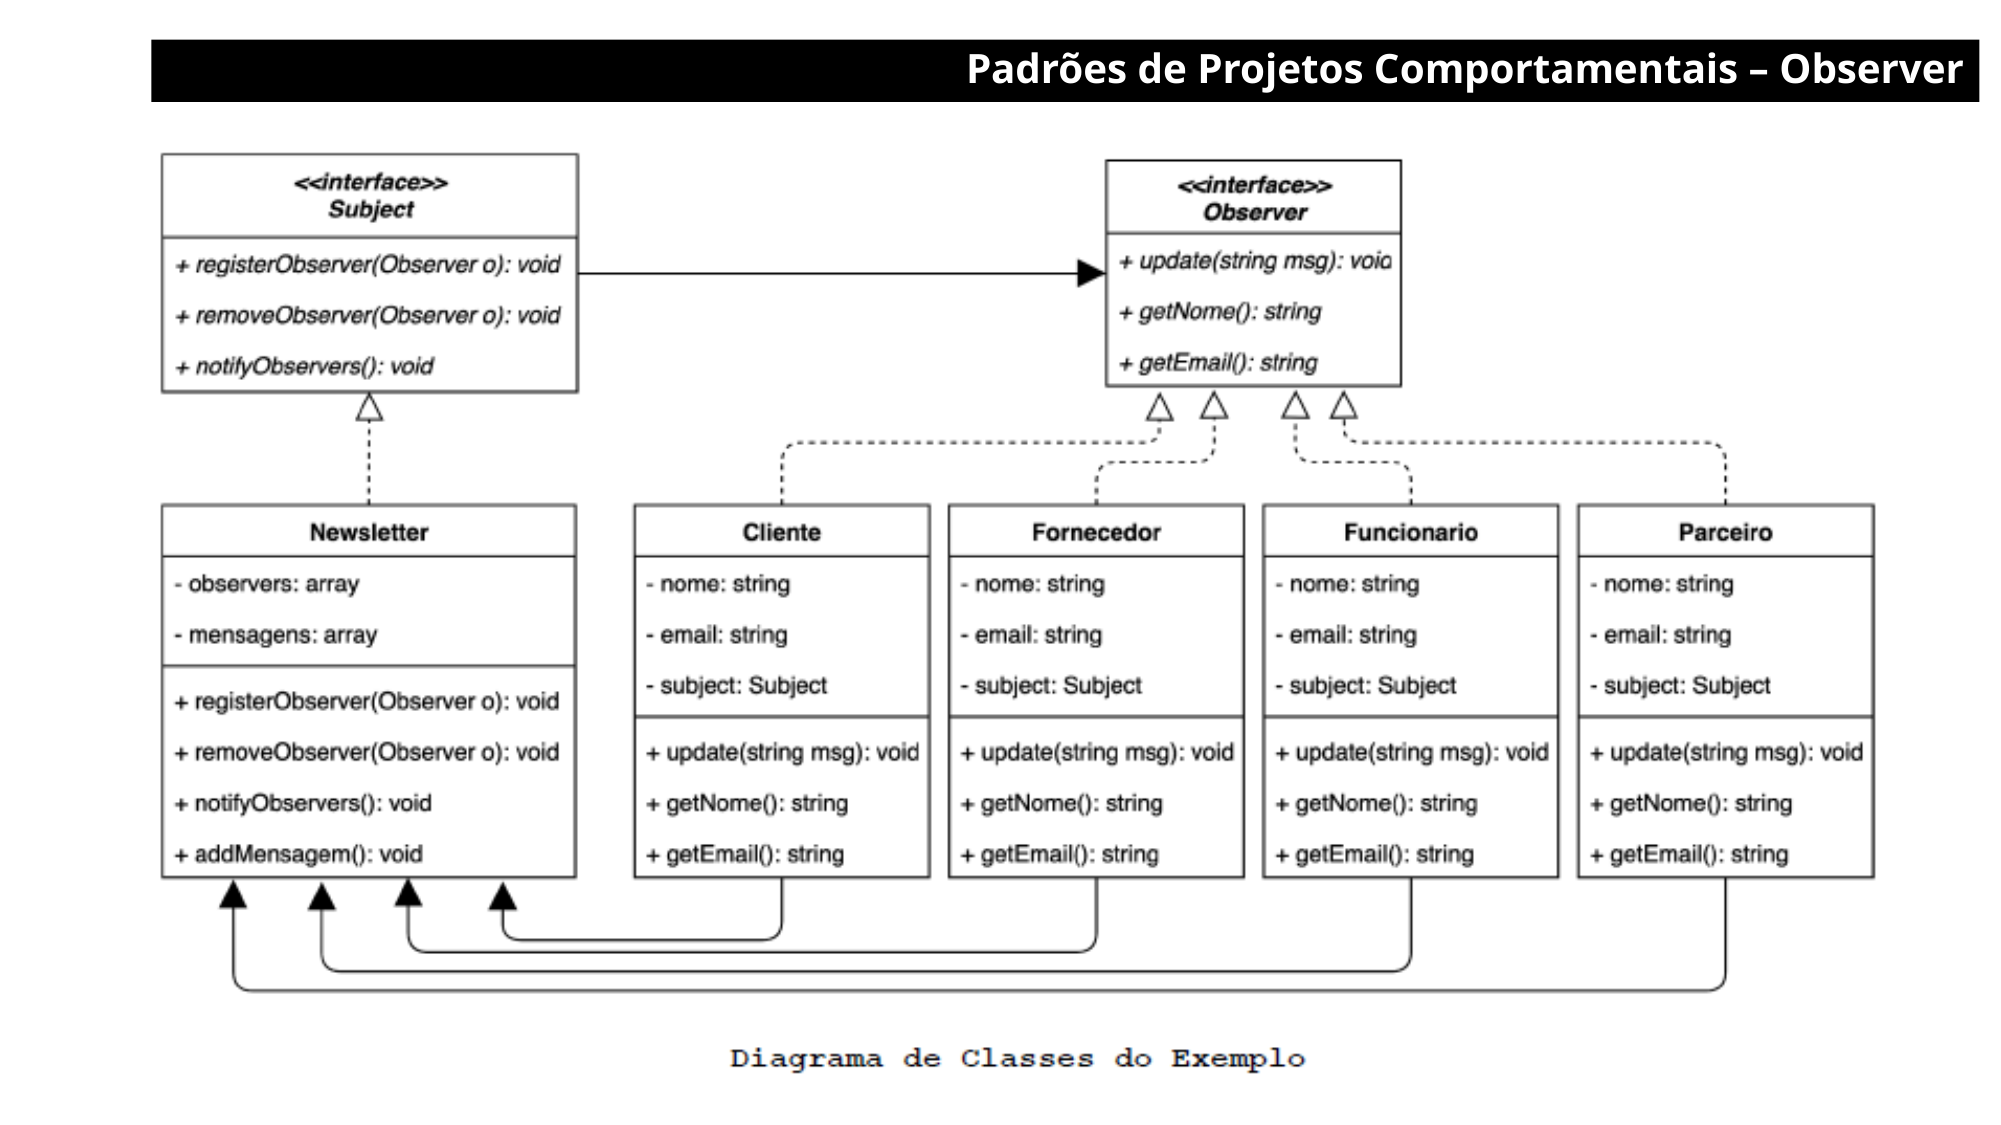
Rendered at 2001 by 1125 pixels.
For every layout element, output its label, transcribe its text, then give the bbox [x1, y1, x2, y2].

text_box Padrões de Projetos Comportamentais – Observer [151, 39, 1980, 102]
picture [151, 139, 1884, 1086]
